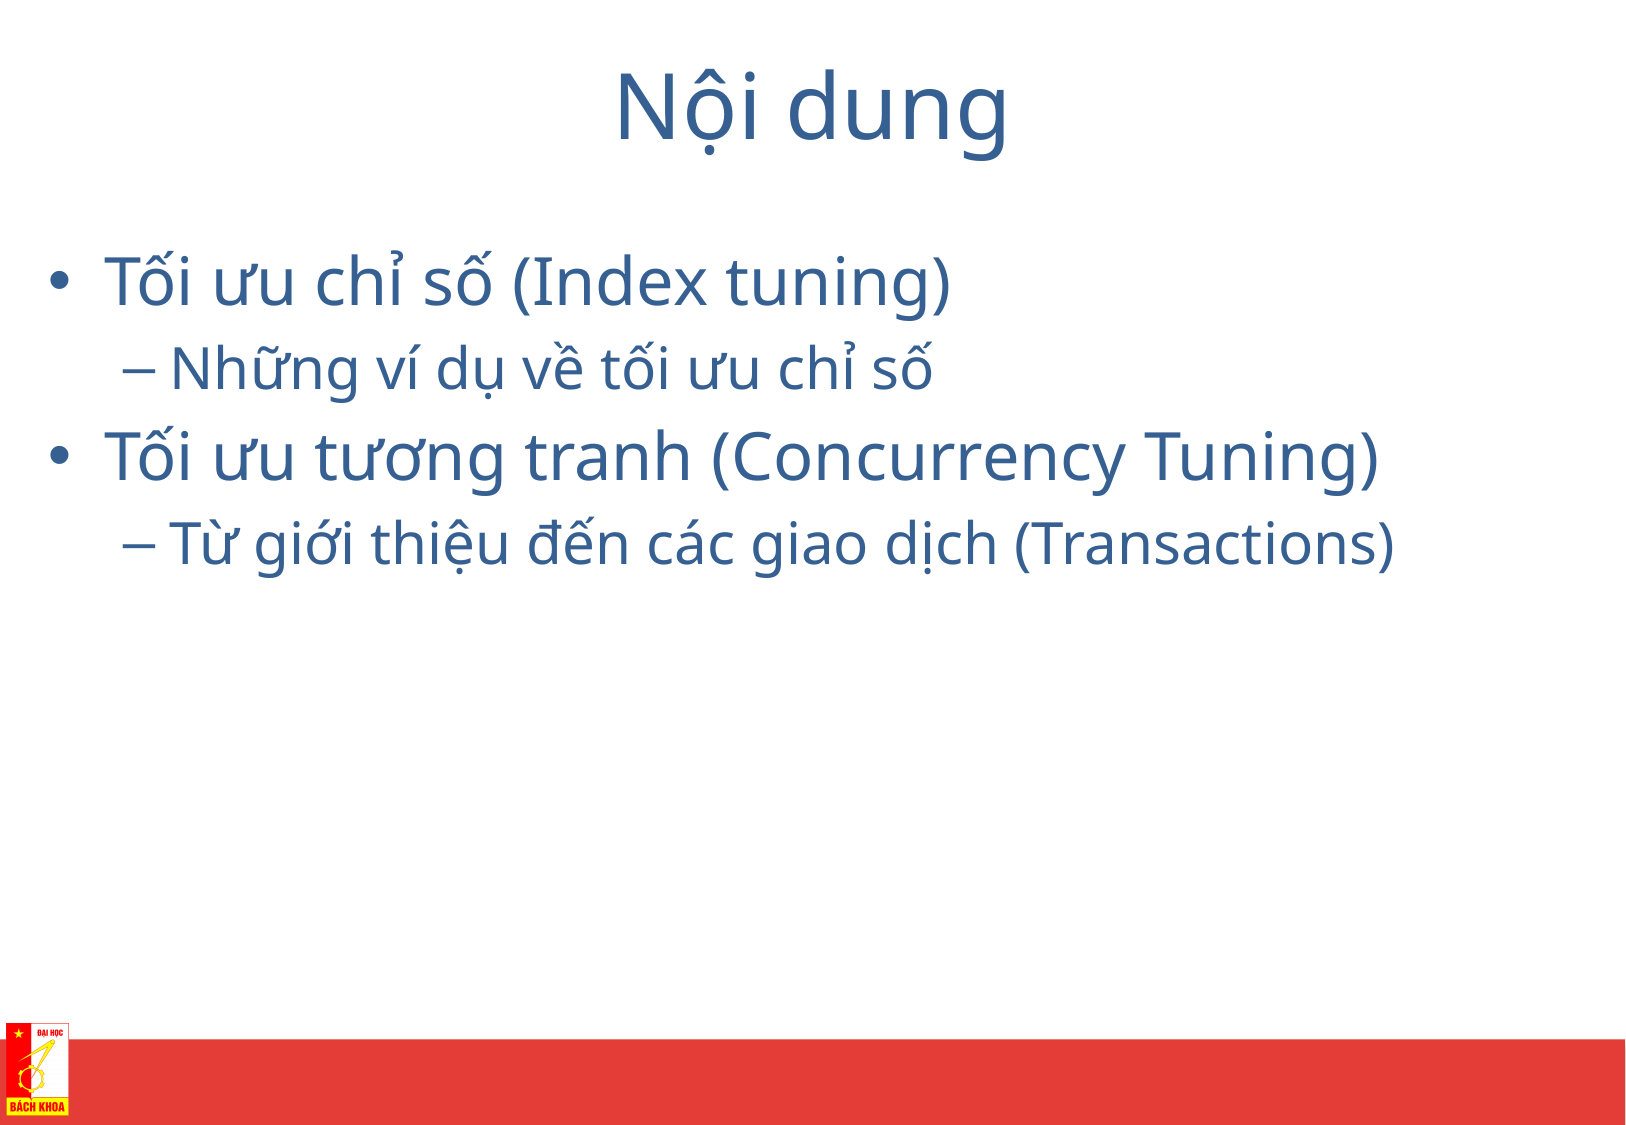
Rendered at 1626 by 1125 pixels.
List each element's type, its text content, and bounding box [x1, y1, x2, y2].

list Tối ưu chỉ số (Index tuning) Những ví dụ về tối ưu chỉ số Tối ưu tương tranh (Concurrency Tuning) Từ giới thiệu đến các giao dịch (Transactions) [32, 231, 1593, 1005]
picture [6, 1023, 69, 1116]
title Nội dung [32, 8, 1593, 197]
